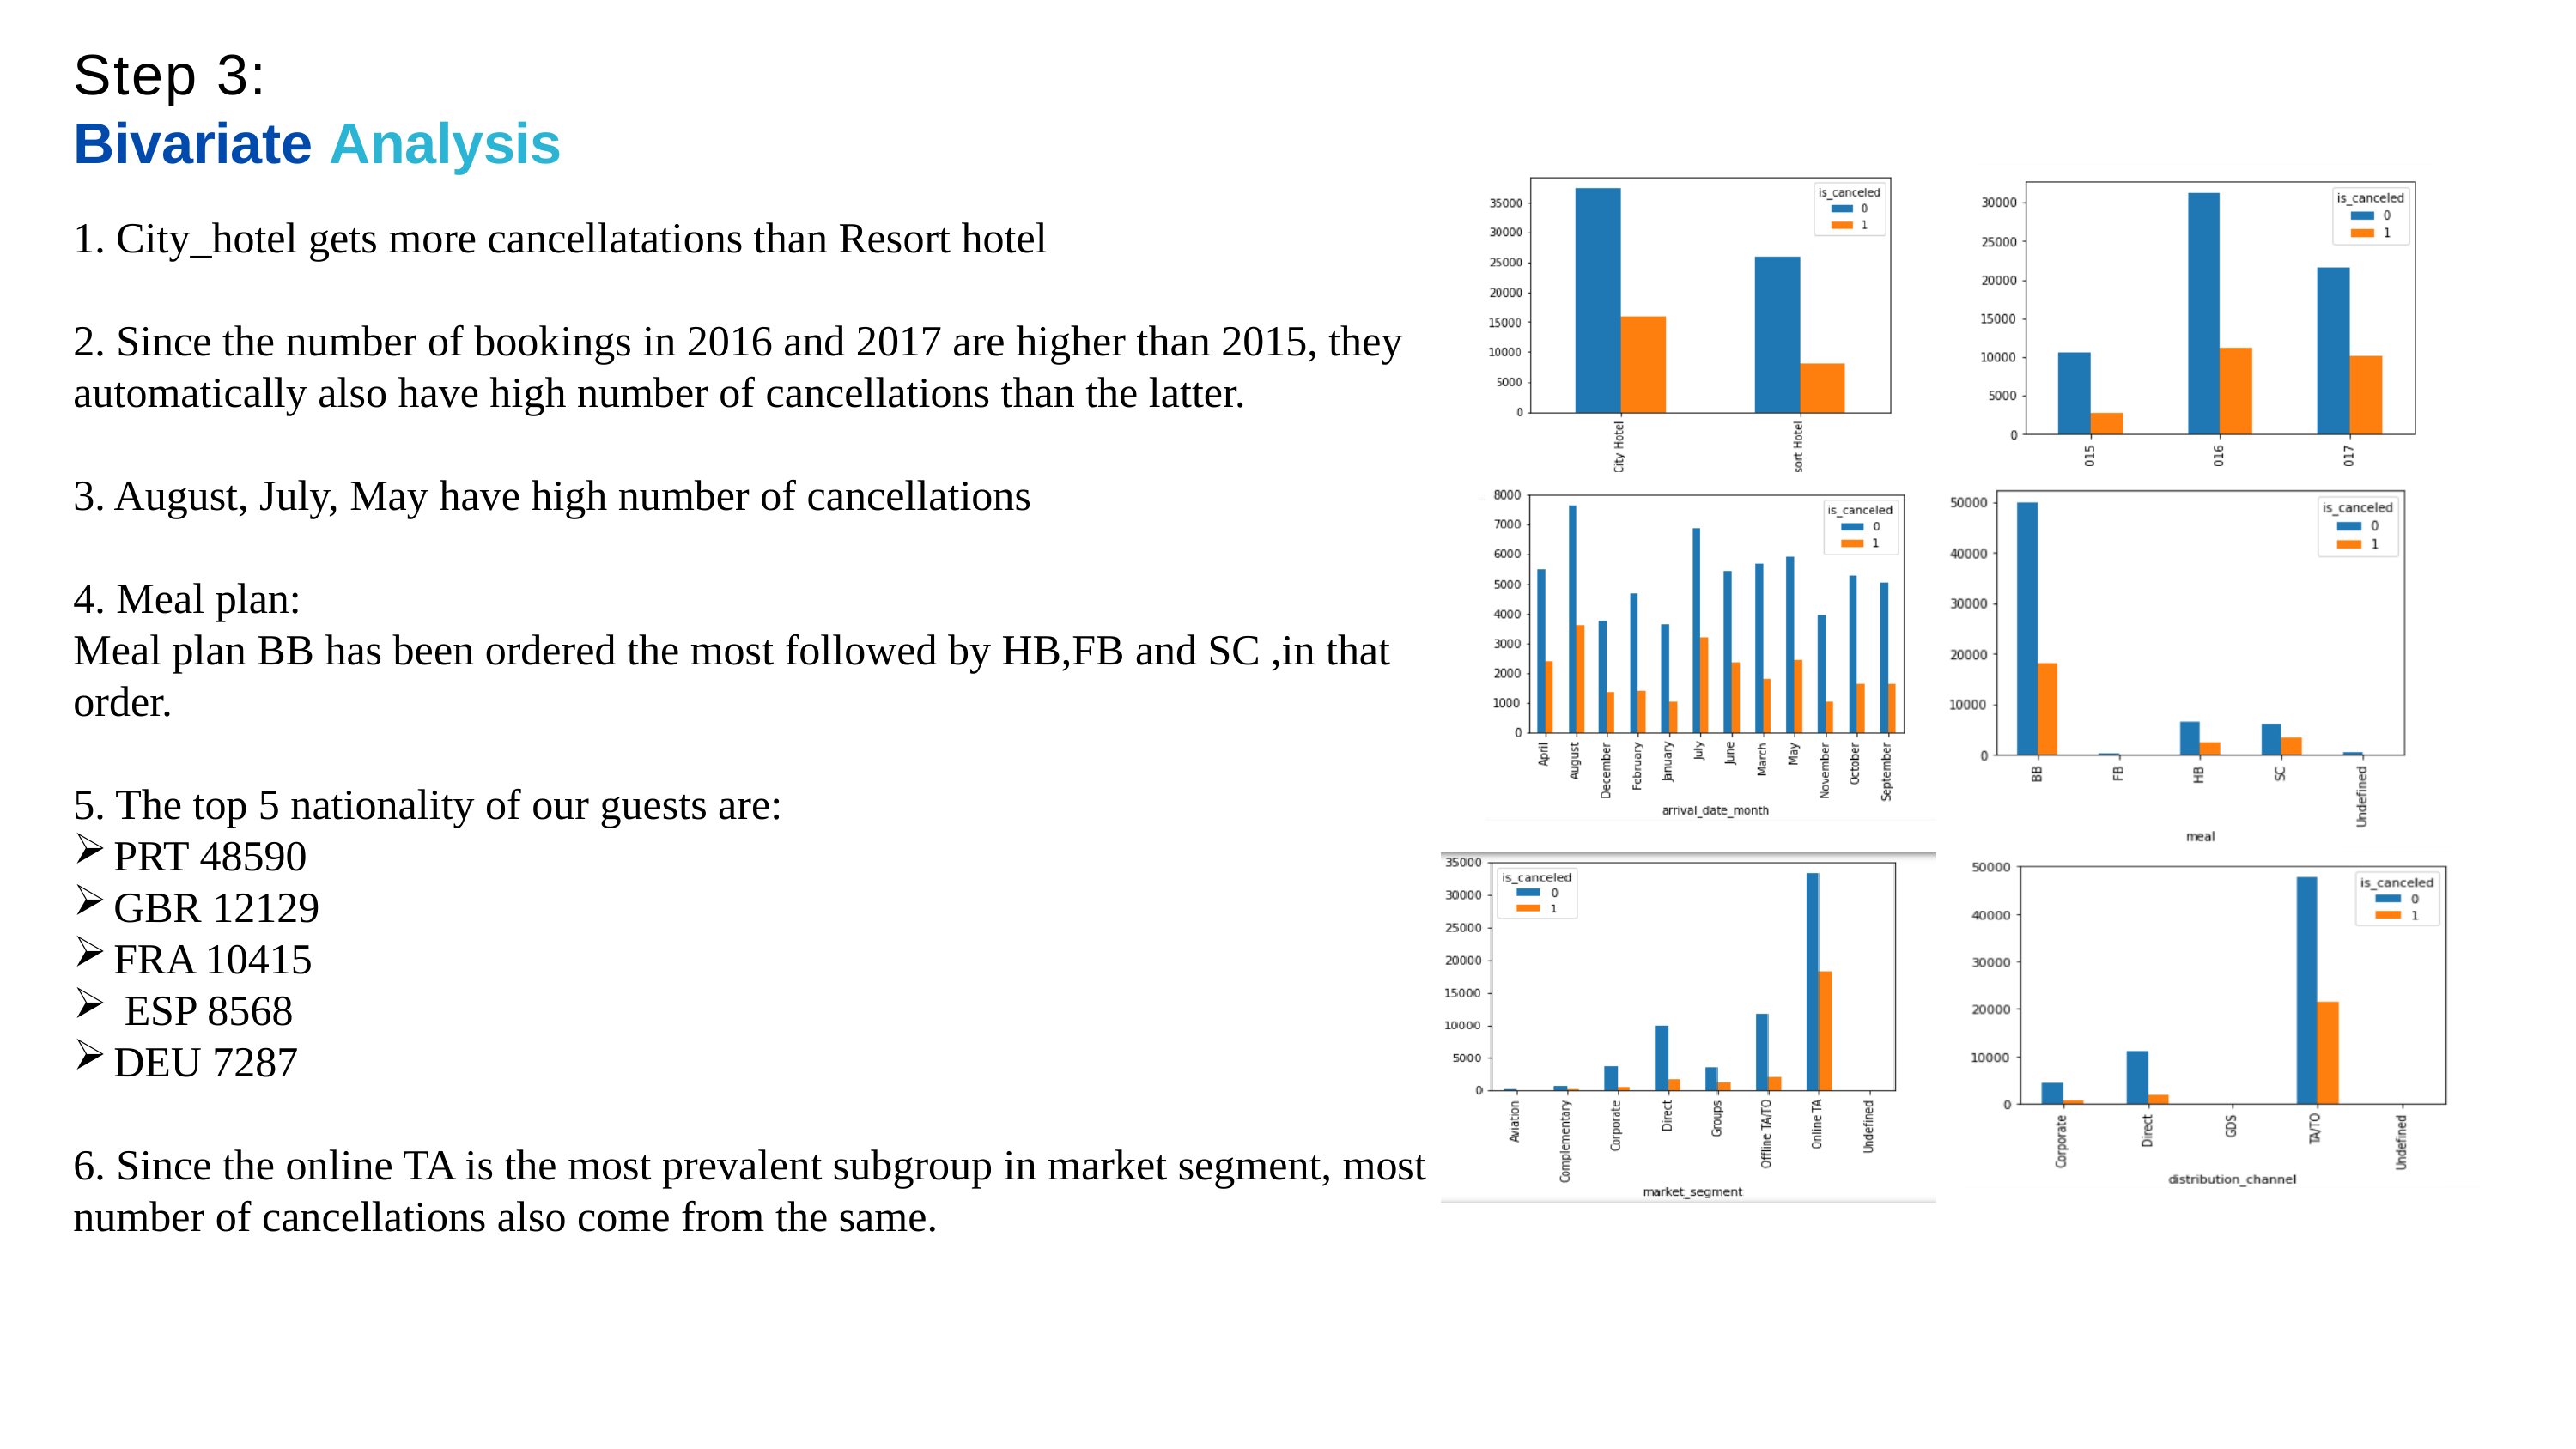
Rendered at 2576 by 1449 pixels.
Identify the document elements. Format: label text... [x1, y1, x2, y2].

title Step 3: Bivariate Analysis [73, 37, 1249, 209]
picture [1477, 169, 1936, 821]
list 1. City_hotel gets more cancellatations than Resort hotel 2. Since the number of bookings in 2016 and 2017 are higher than 2015, they automatically also have high number of cancellations than the latter. 3. August, July, May have high number of cancellations 4. Meal plan: Meal plan BB has been ordered the most followed by HB,FB and SC ,in that order. 5. The top 5 nationality of our guests are: PRT 48590 GBR 12129 FRA 10415 ESP 8568 DEU 7287 6. Since the online TA is the most prevalent subgroup in market segment, most number of cancellations also come from the same. [73, 209, 1486, 1251]
picture [1938, 164, 2480, 1188]
picture [1441, 852, 1936, 1203]
